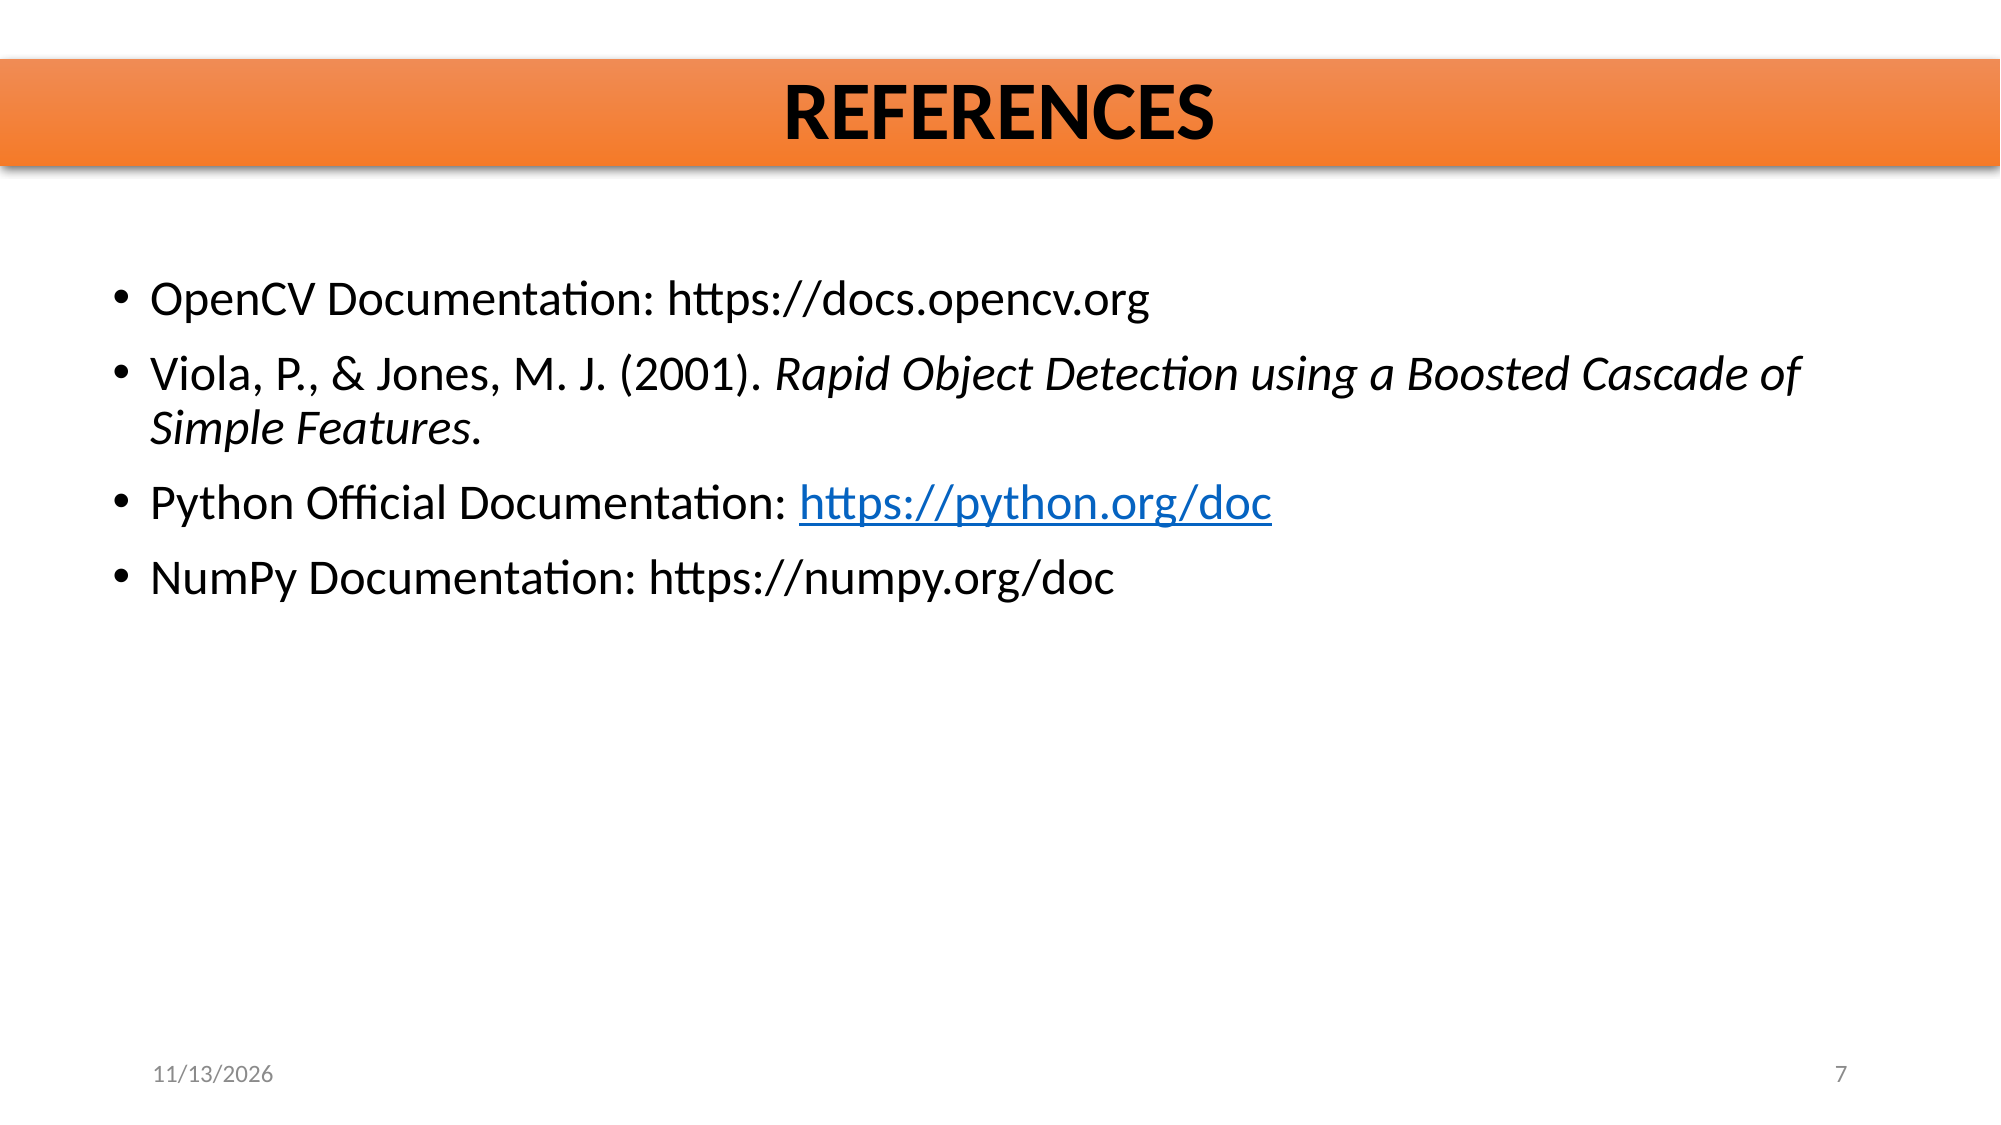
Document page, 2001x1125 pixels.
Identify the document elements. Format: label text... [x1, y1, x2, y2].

slide_number 7 [1412, 1042, 1863, 1103]
title REFERENCES [0, 59, 2000, 166]
list OpenCV Documentation: https://docs.opencv.org Viola, P., & Jones, M. J. (2001). Rapid Object Detection using a Boosted Cascade of Simple Features. Python Official Documentation: https://python.org/doc NumPy Documentation: https://numpy.org/doc [97, 142, 1903, 796]
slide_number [137, 1042, 588, 1103]
